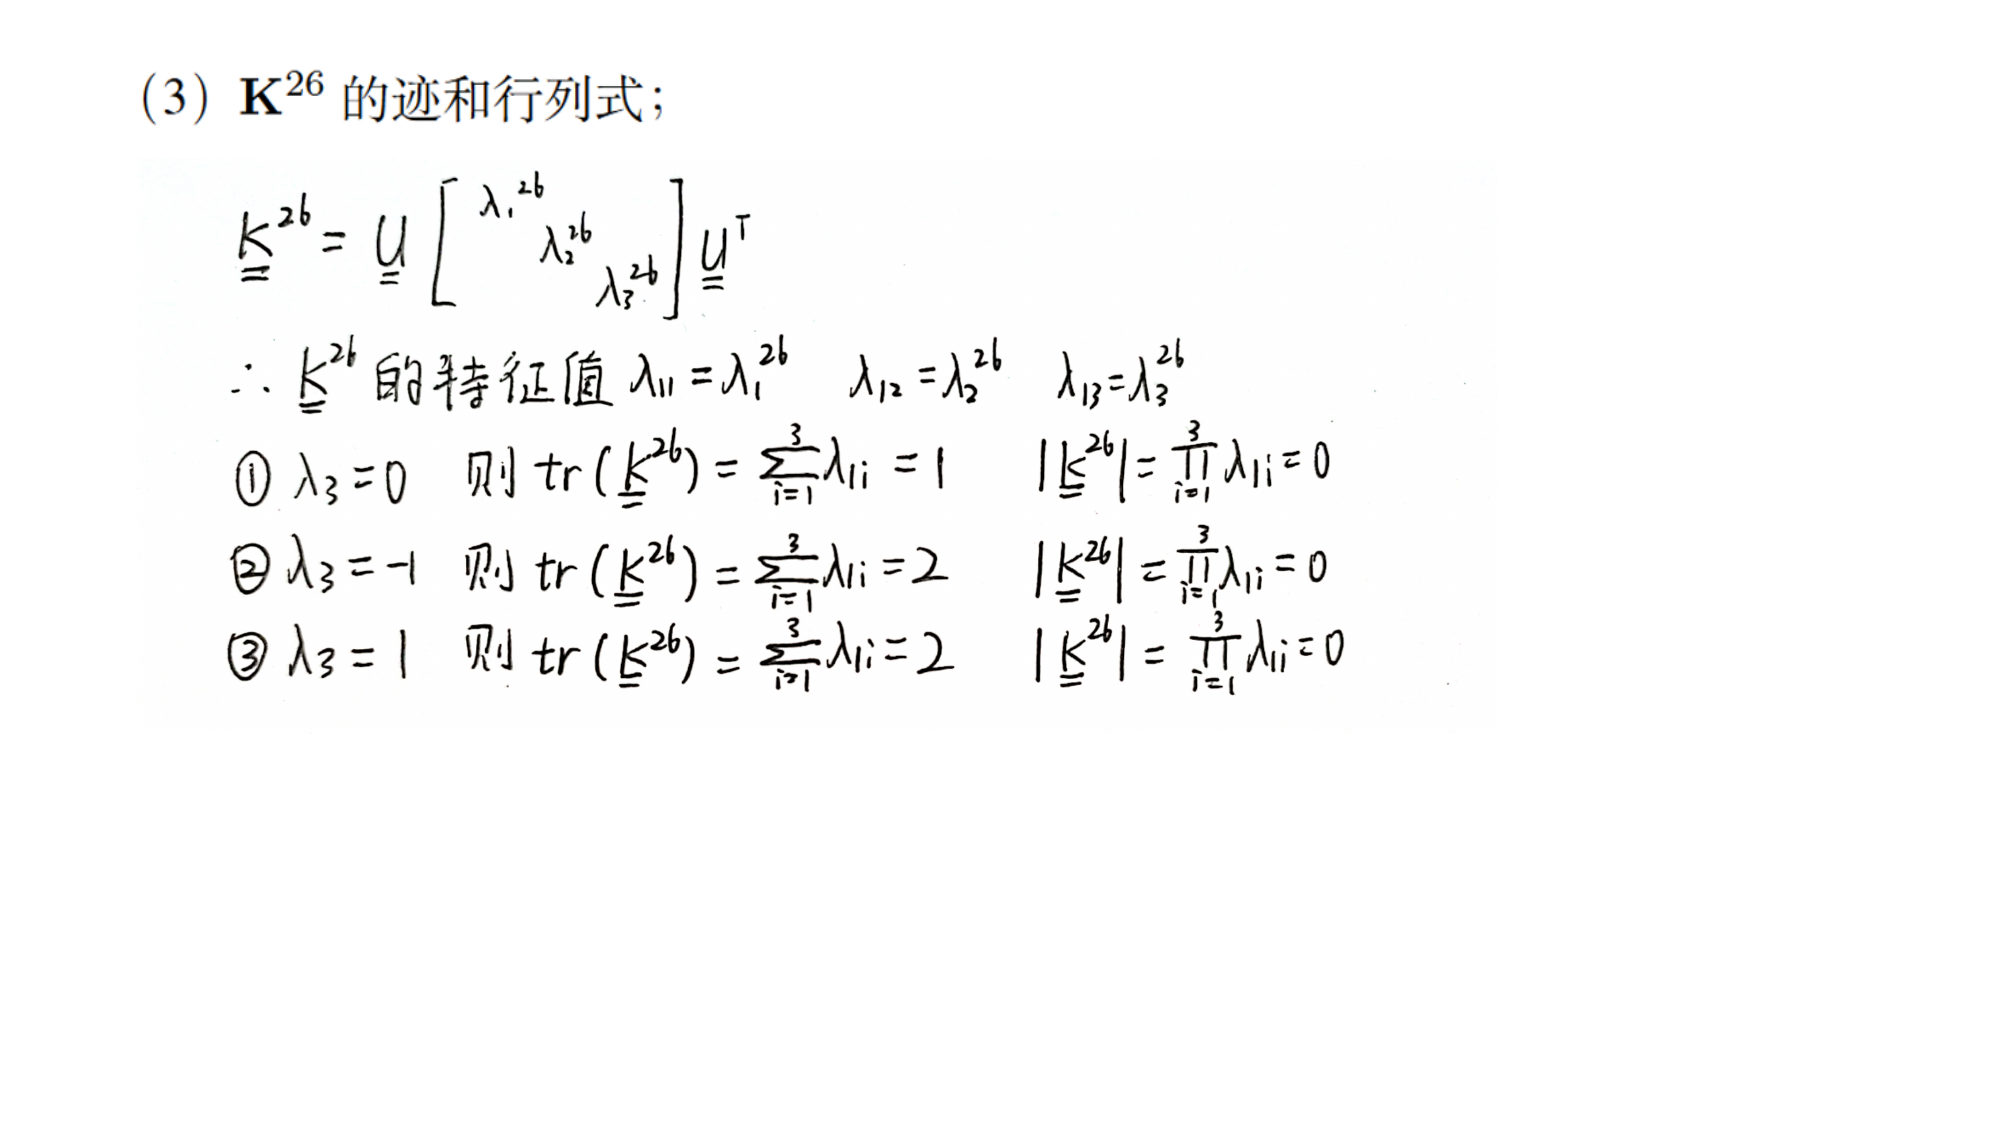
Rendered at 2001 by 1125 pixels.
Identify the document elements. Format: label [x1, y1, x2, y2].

picture [137, 59, 682, 137]
picture [137, 158, 1497, 735]
